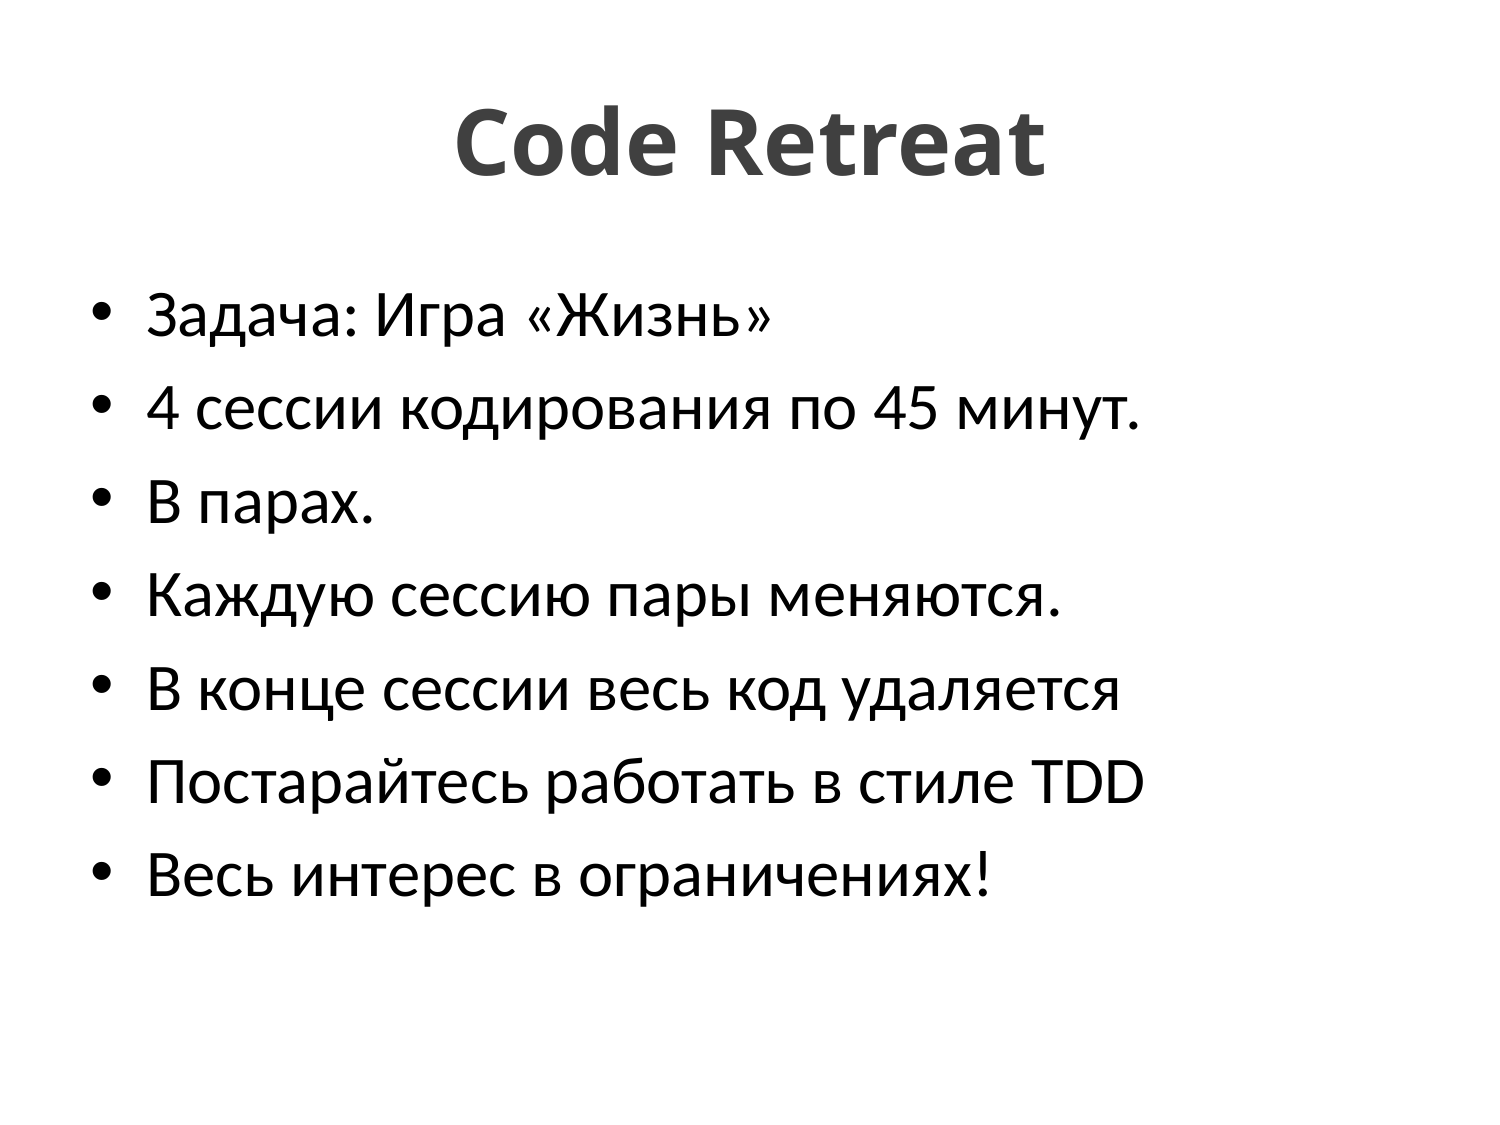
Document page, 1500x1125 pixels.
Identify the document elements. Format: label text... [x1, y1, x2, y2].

list Задача: Игра «Жизнь» 4 сессии кодирования по 45 минут. В парах. Каждую сессию пары меняются. В конце сессии весь код удаляется Постарайтесь работать в стиле TDD Весь интерес в ограничениях! [75, 262, 1425, 1005]
title Code Retreat [75, 45, 1425, 233]
